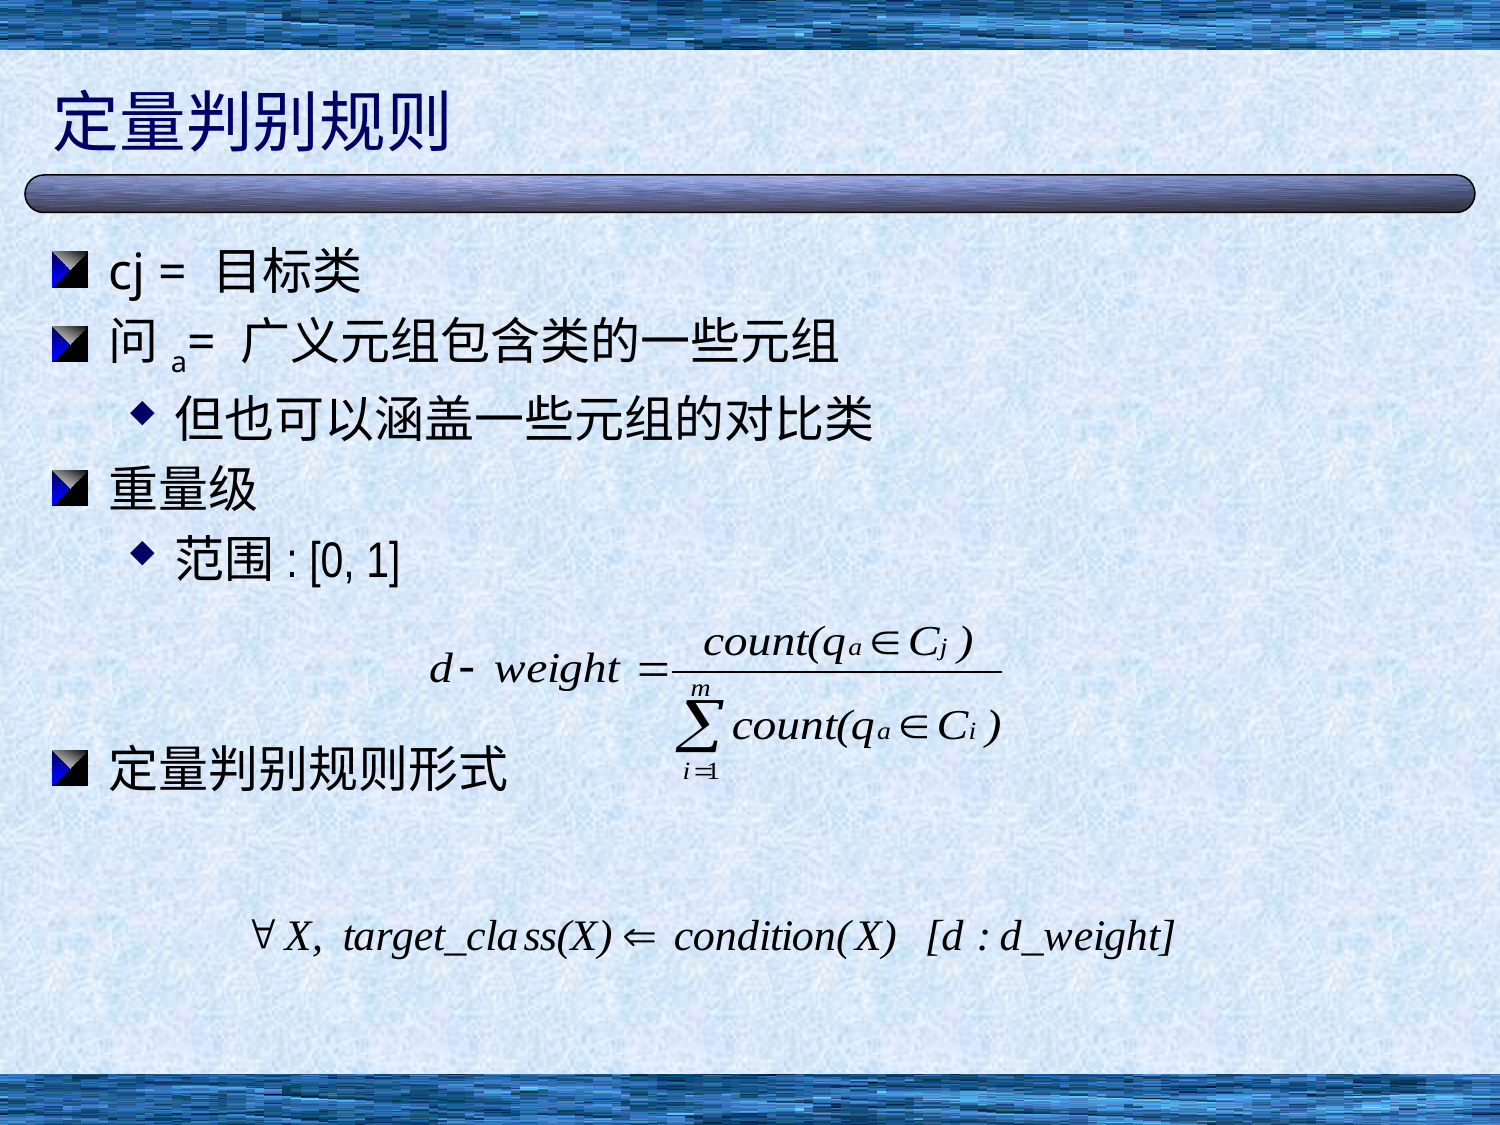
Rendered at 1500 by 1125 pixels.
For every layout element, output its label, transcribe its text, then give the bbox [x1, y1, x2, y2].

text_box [421, 614, 1010, 789]
title 定量判别规则 [37, 79, 1450, 167]
picture [0, 0, 1500, 1125]
list cj = 目标类 问a= 广义元组包含类的一些元组 但也可以涵盖一些元组的对比类 重量级 范围: [0, 1] 定量判别规则形式 [37, 232, 1449, 1038]
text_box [239, 910, 1188, 969]
